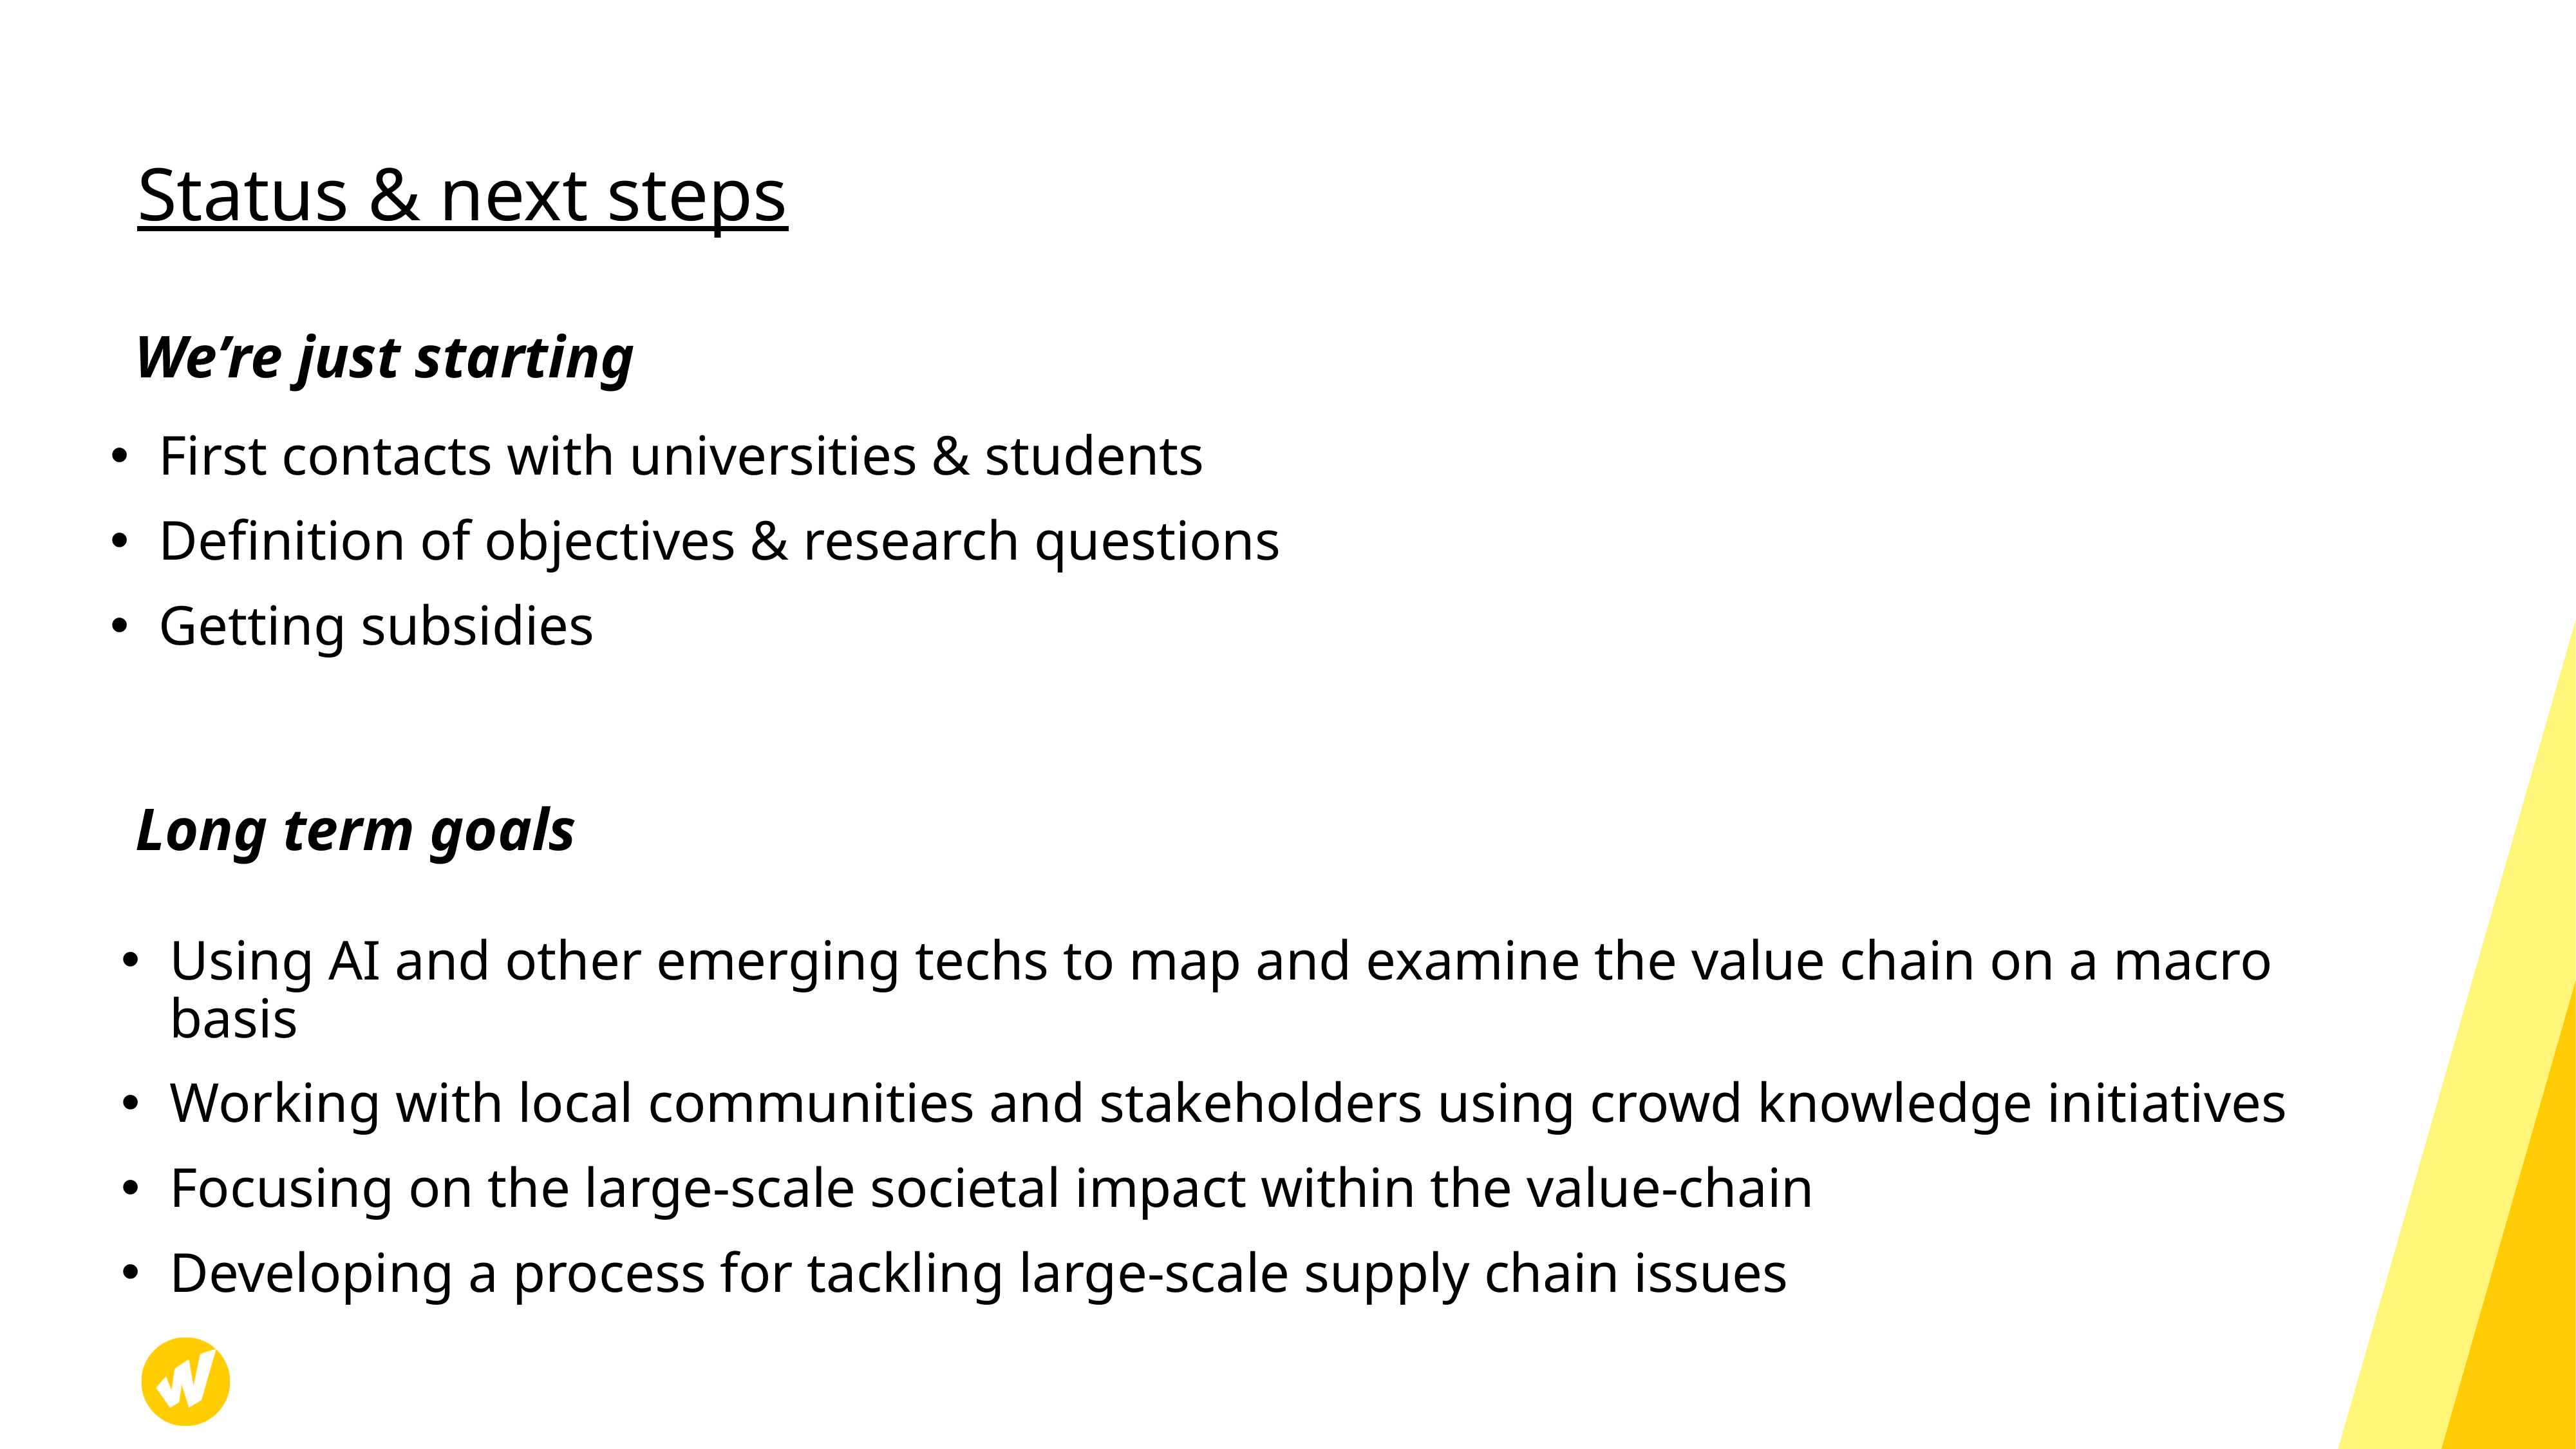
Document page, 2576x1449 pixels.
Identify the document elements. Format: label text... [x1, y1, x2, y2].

list First contacts with universities & students Definition of objectives & research questions Getting subsidies [100, 424, 2323, 726]
text_box Long term goals [126, 736, 2349, 1017]
title We’re just starting [125, 263, 2349, 544]
picture [138, 1376, 233, 1429]
text_box Using AI and other emerging techs to map and examine the value chain on a macro basis Working with local communities and stakeholders using crowd knowledge initiatives Focusing on the large-scale societal impact within the value-chain Developing a process for tackling large-scale supply chain issues [111, 928, 2333, 1376]
list Status & next steps [127, 153, 2349, 254]
